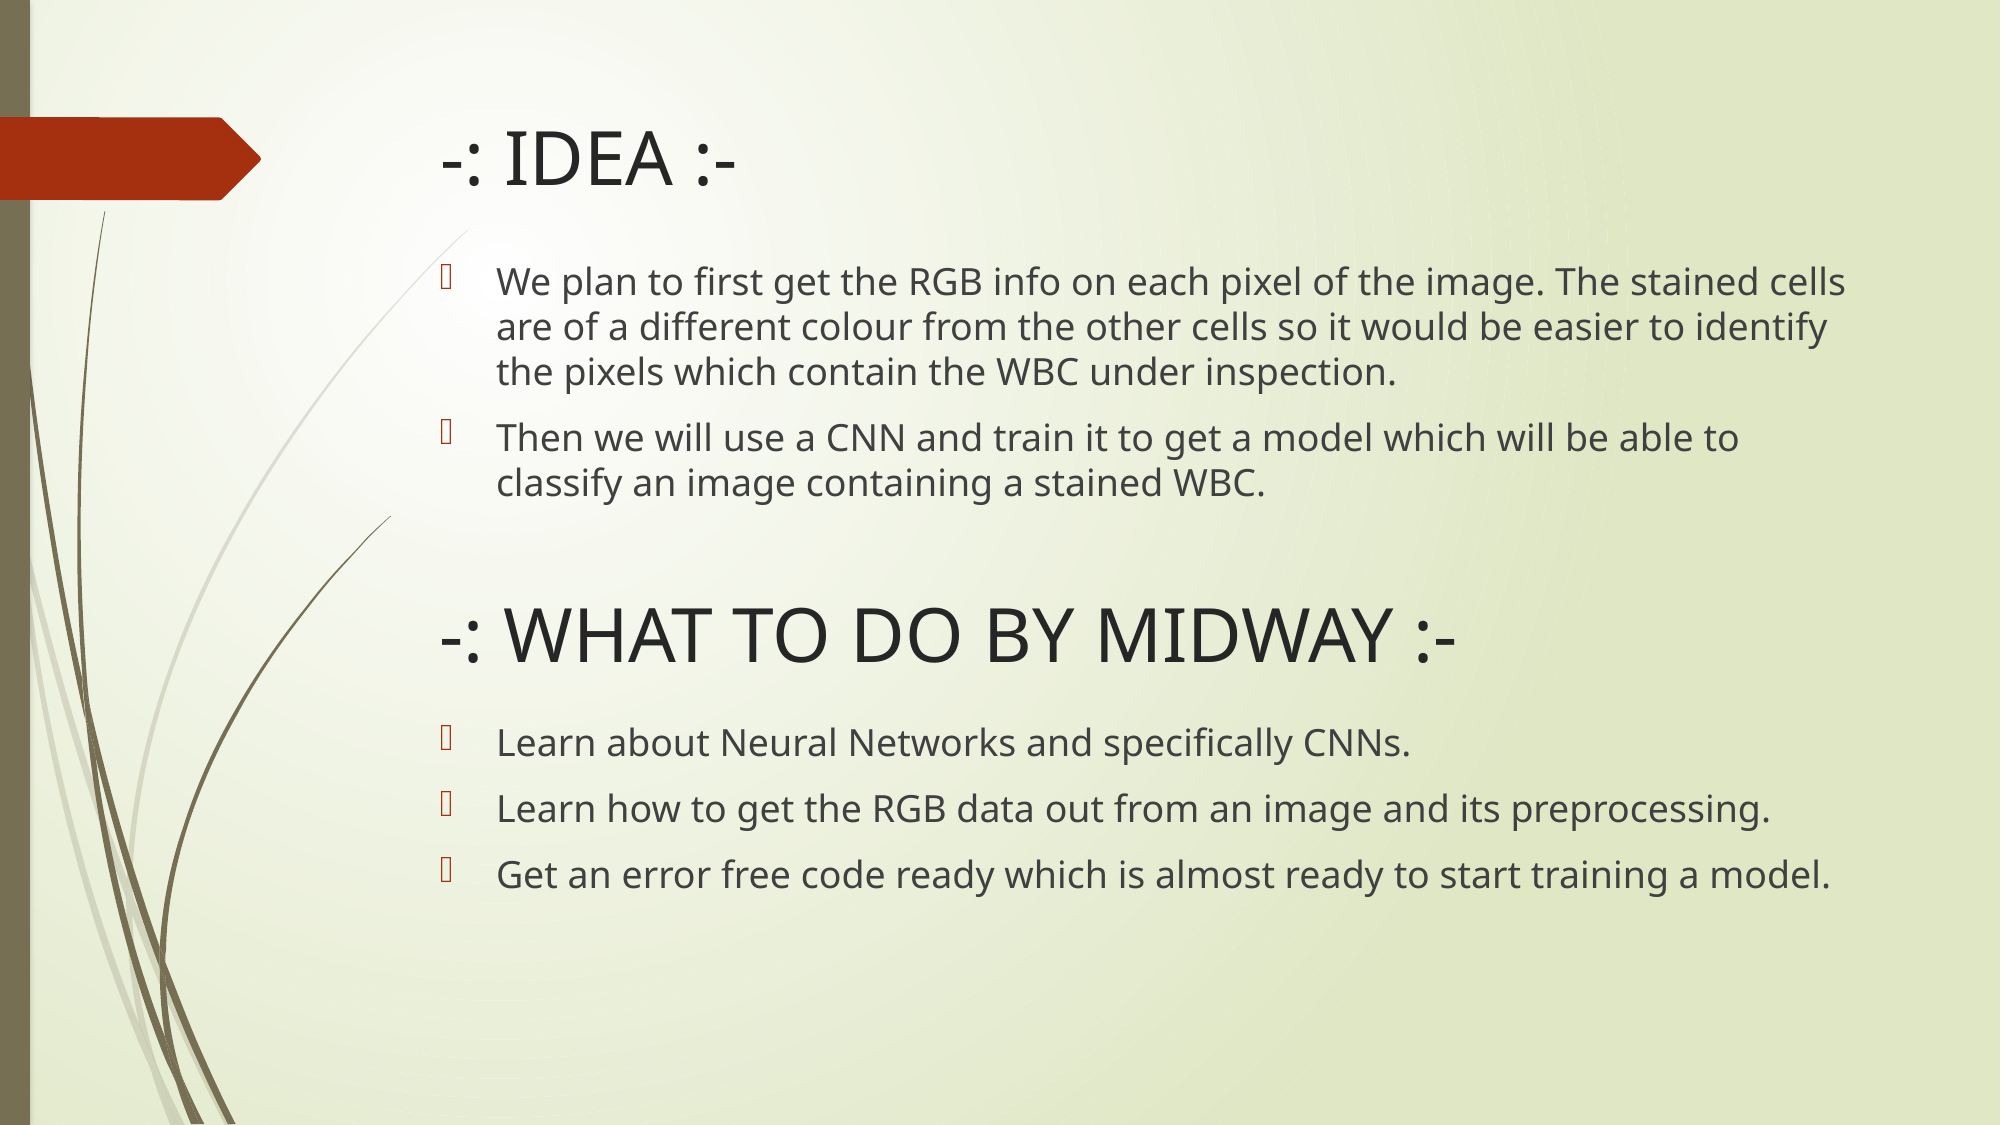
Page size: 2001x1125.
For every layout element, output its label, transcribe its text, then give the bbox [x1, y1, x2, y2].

text_box Learn about Neural Networks and specifically CNNs. Learn how to get the RGB data out from an image and its preprocessing. Get an error free code ready which is almost ready to start training a model. [424, 711, 1888, 1125]
list We plan to first get the RGB info on each pixel of the image. The stained cells are of a different colour from the other cells so it would be easier to identify the pixels which contain the WBC under inspection. Then we will use a CNN and train it to get a model which will be able to classify an image containing a stained WBC. [424, 250, 1888, 711]
text_box -: WHAT TO DO BY MIDWAY :- [424, 579, 1887, 711]
title -: IDEA :- [425, 102, 1888, 250]
